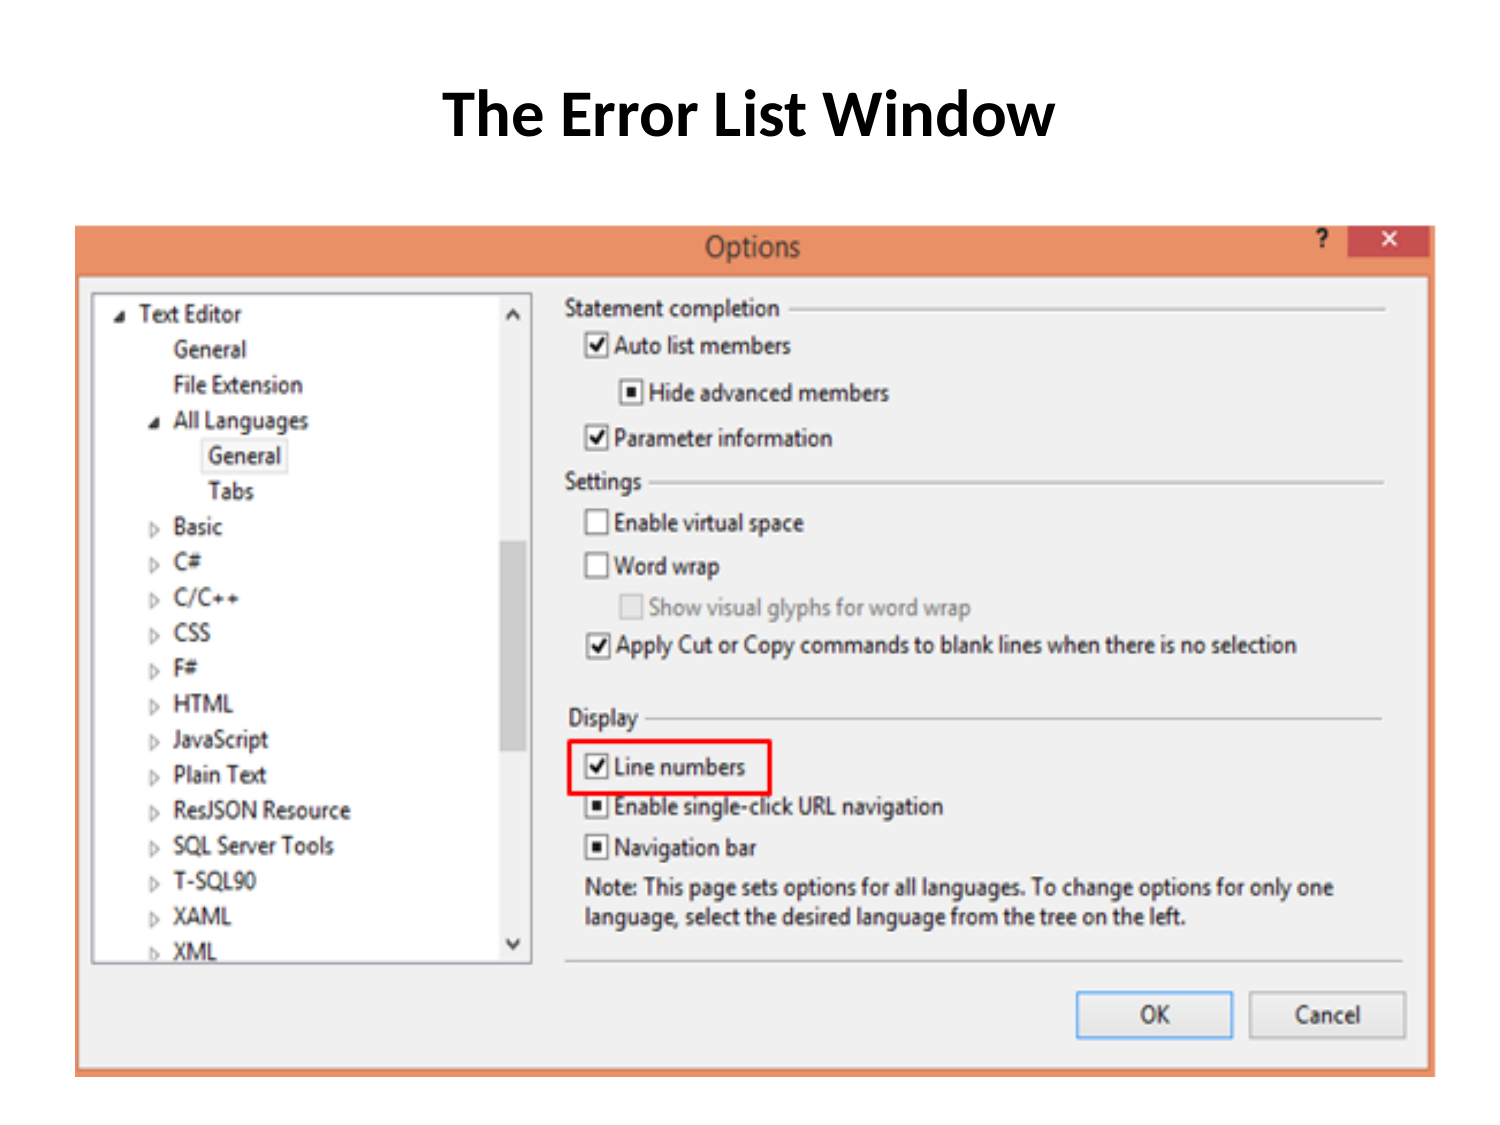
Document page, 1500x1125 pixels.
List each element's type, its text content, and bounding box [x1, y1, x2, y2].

picture [74, 224, 1438, 1077]
title The Error List Window [75, 45, 1425, 175]
